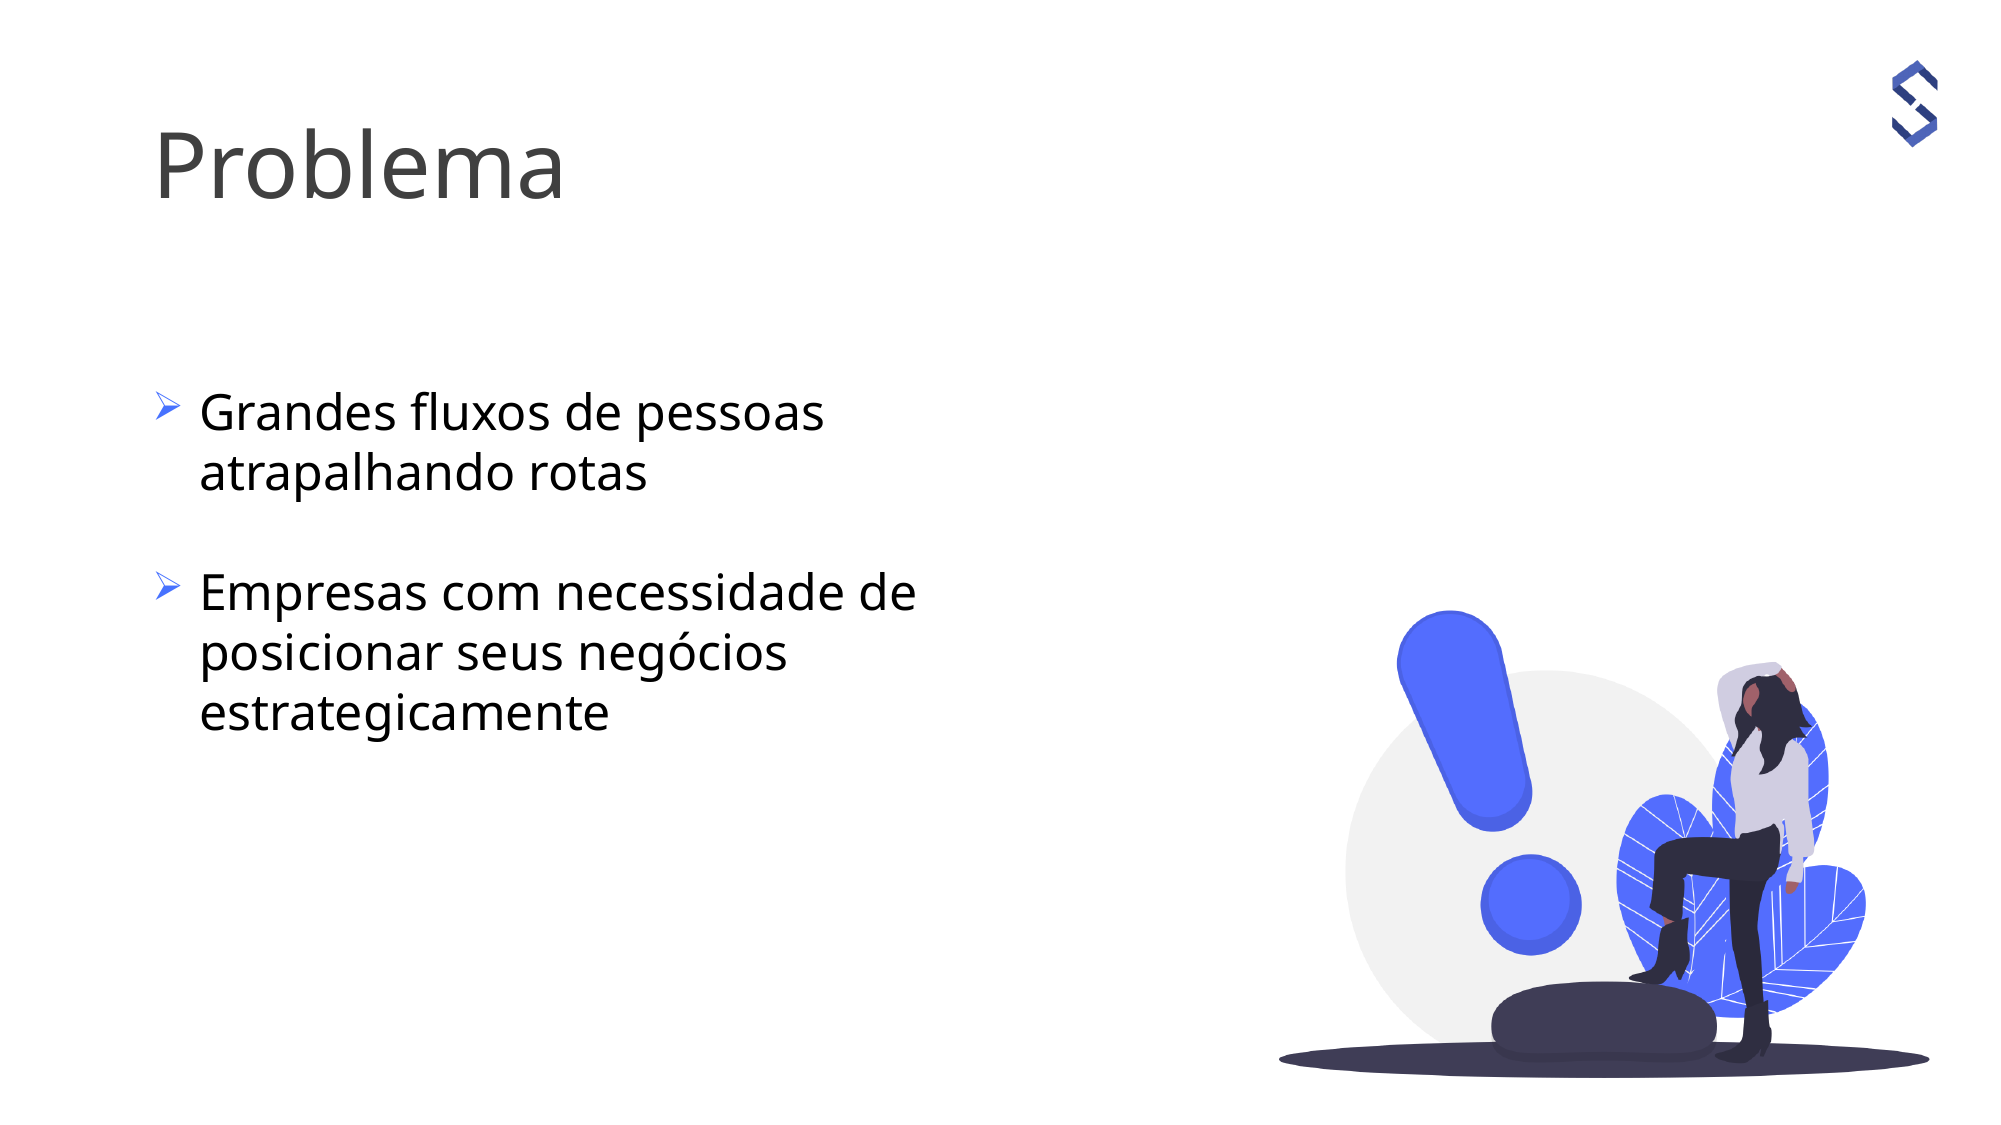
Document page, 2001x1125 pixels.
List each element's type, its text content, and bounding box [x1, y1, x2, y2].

text_box Grandes fluxos de pessoas atrapalhando rotas Empresas com necessidade de posicionar seus negócios estrategicamente [137, 373, 1121, 748]
picture [1208, 563, 2000, 1125]
title Problema [137, 59, 1863, 278]
picture [1865, 59, 1964, 148]
